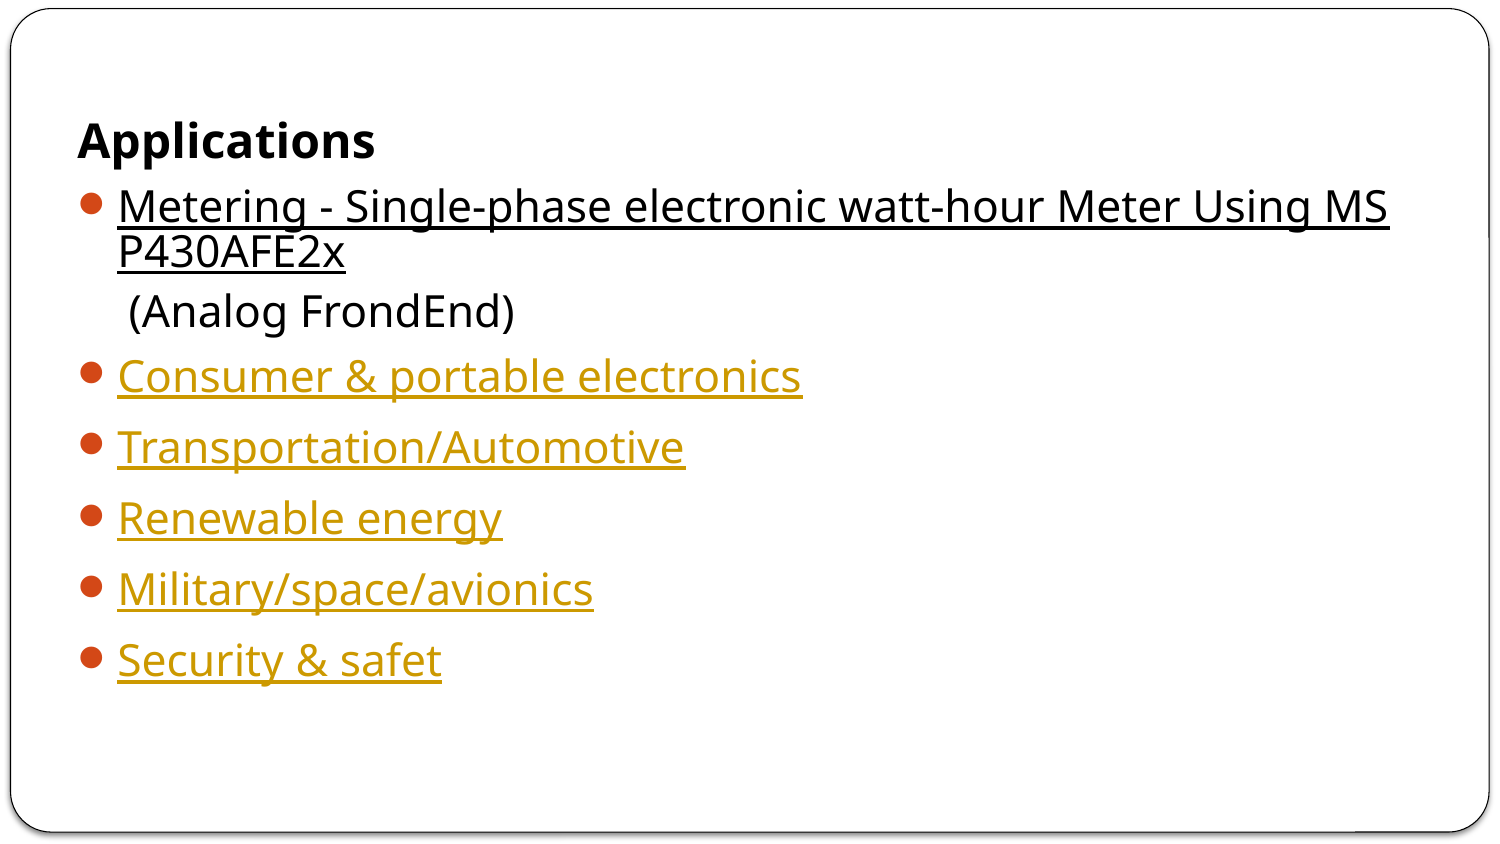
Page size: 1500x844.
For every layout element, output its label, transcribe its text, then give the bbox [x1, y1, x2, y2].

list Applications Metering - Single-phase electronic watt-hour Meter Using MSP430AFE2x (Analog FrondEnd) Consumer & portable electronics Transportation/Automotive Renewable energy Military/space/avionics Security & safet [62, 102, 1413, 660]
